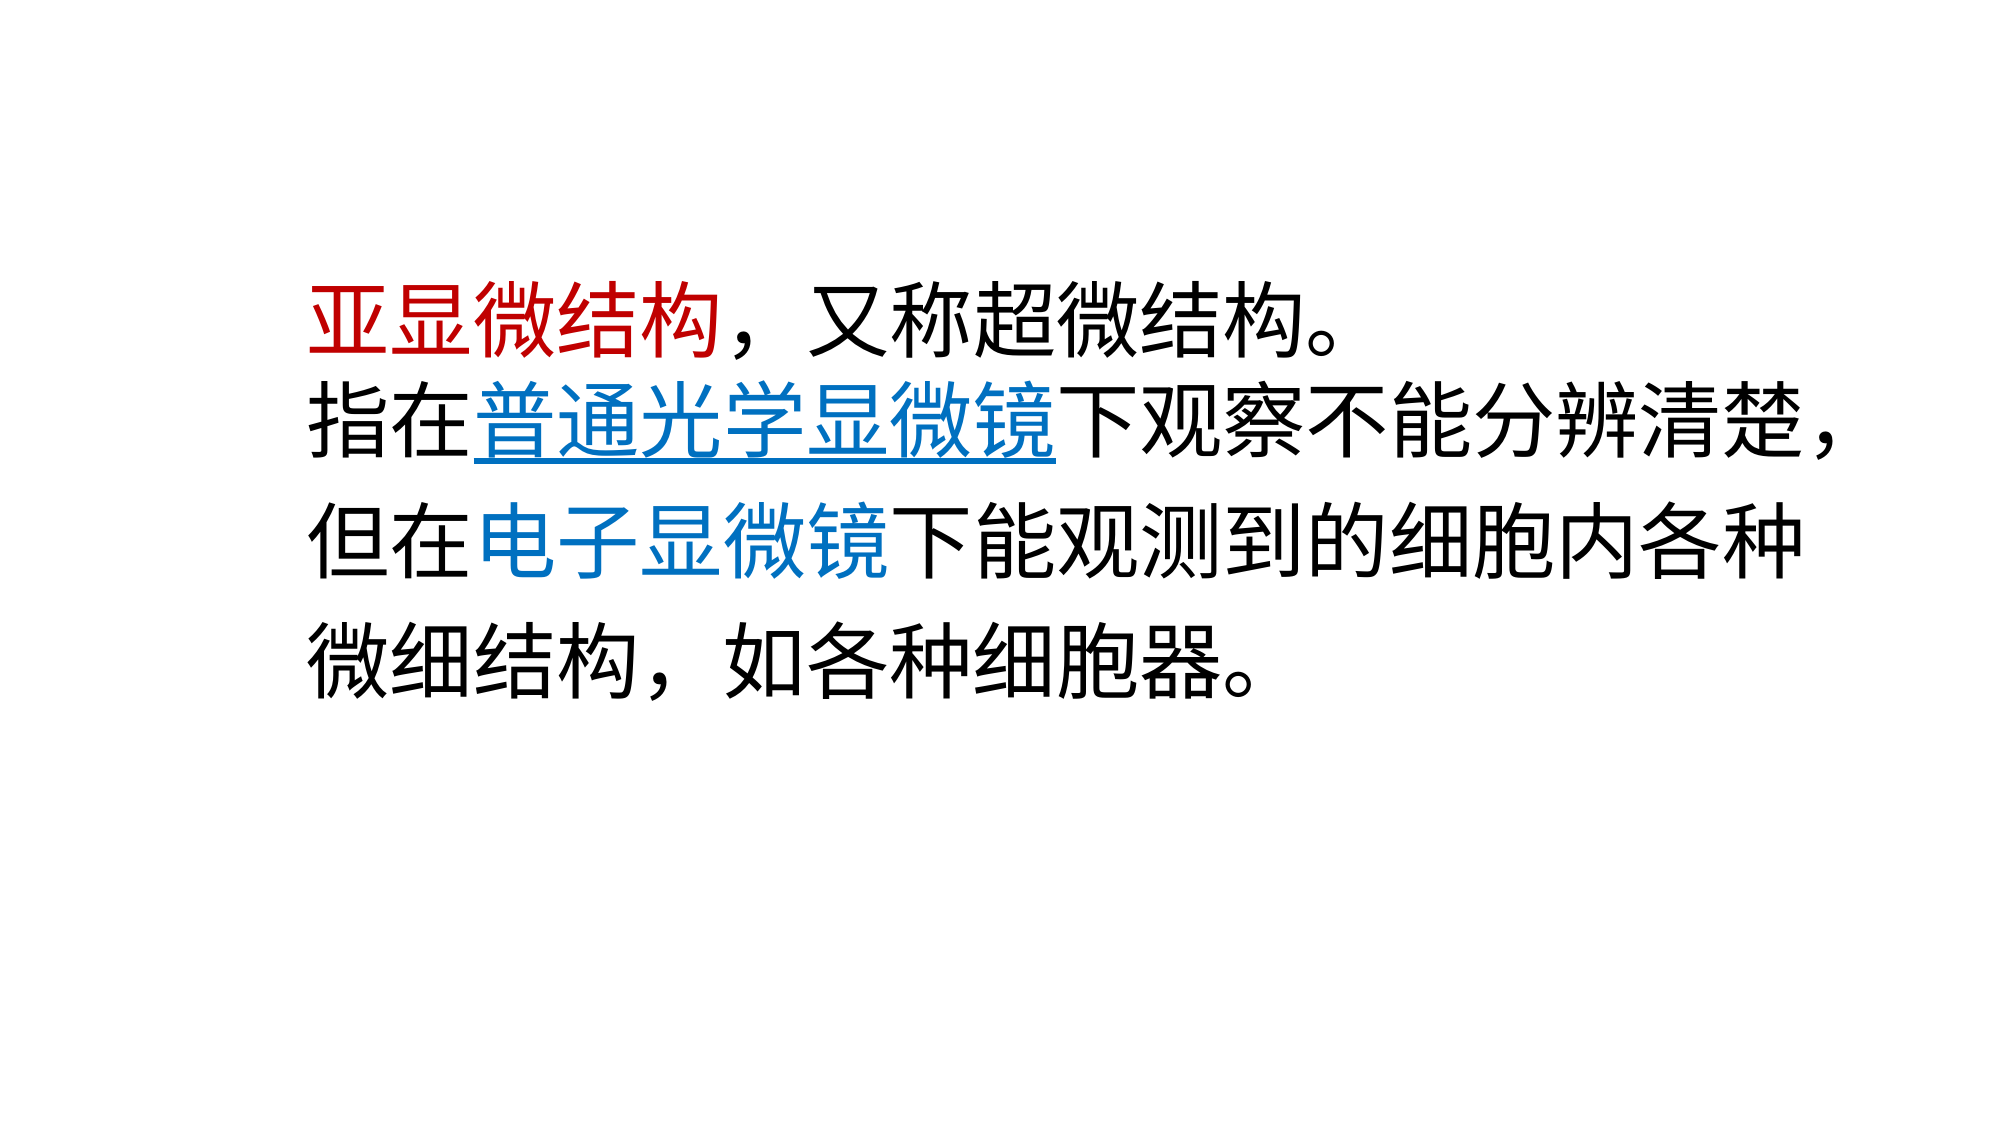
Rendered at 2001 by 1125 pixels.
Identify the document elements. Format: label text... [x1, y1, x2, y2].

text_box 亚显微结构，又称超微结构。 指在普通光学显微镜下观察不能分辨清楚，但在电子显微镜下能观测到的细胞内各种微细结构，如各种细胞器。 [292, 260, 1859, 738]
